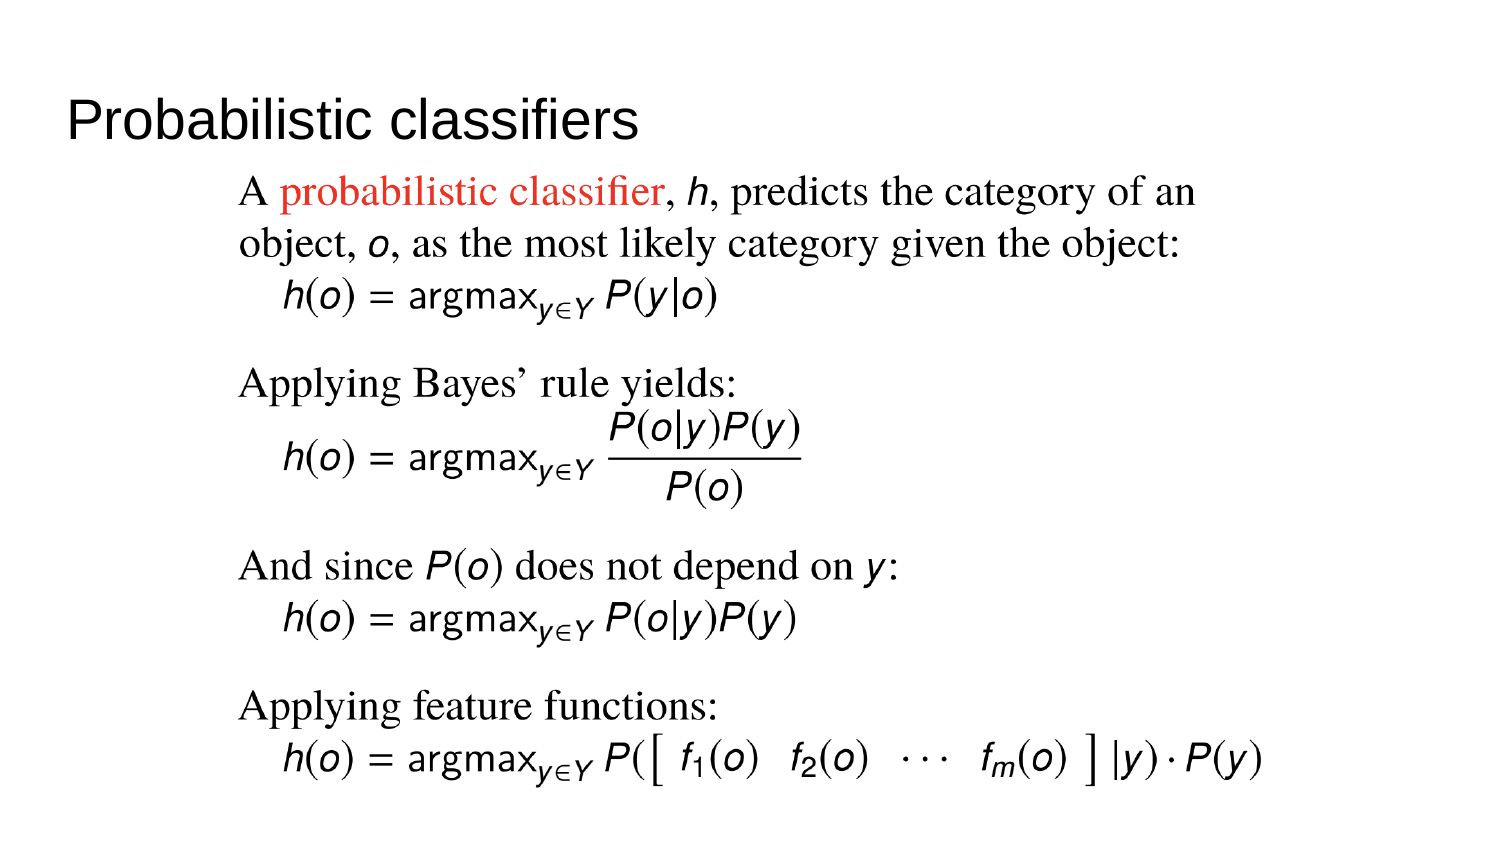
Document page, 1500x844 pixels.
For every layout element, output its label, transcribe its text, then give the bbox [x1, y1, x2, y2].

picture [226, 166, 1274, 794]
title Probabilistic classifiers [51, 72, 1449, 167]
